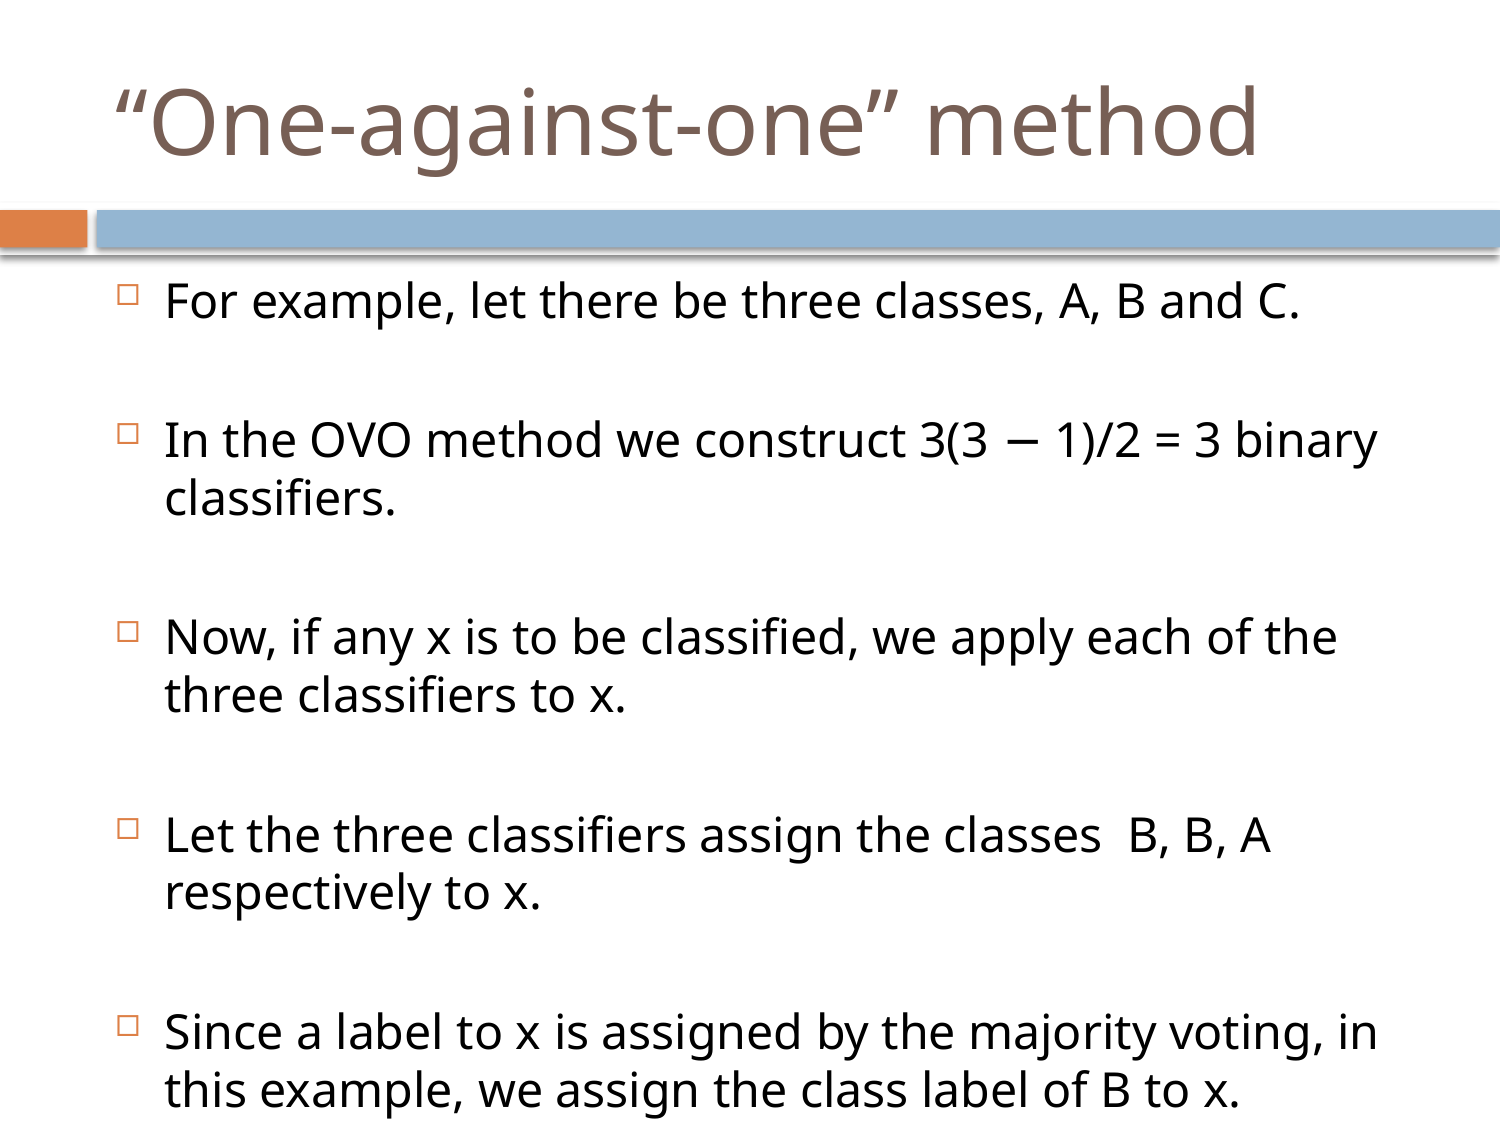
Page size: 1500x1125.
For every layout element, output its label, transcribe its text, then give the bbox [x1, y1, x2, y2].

title “One-against-one” method [100, 37, 1438, 200]
list For example, let there be three classes, A, B and C. In the OVO method we construct 3(3 − 1)/2 = 3 binary classifiers. Now, if any x is to be classified, we apply each of the three classifiers to x. Let the three classifiers assign the classes B, B, A respectively to x. Since a label to x is assigned by the majority voting, in this example, we assign the class label of B to x. [100, 262, 1438, 1125]
